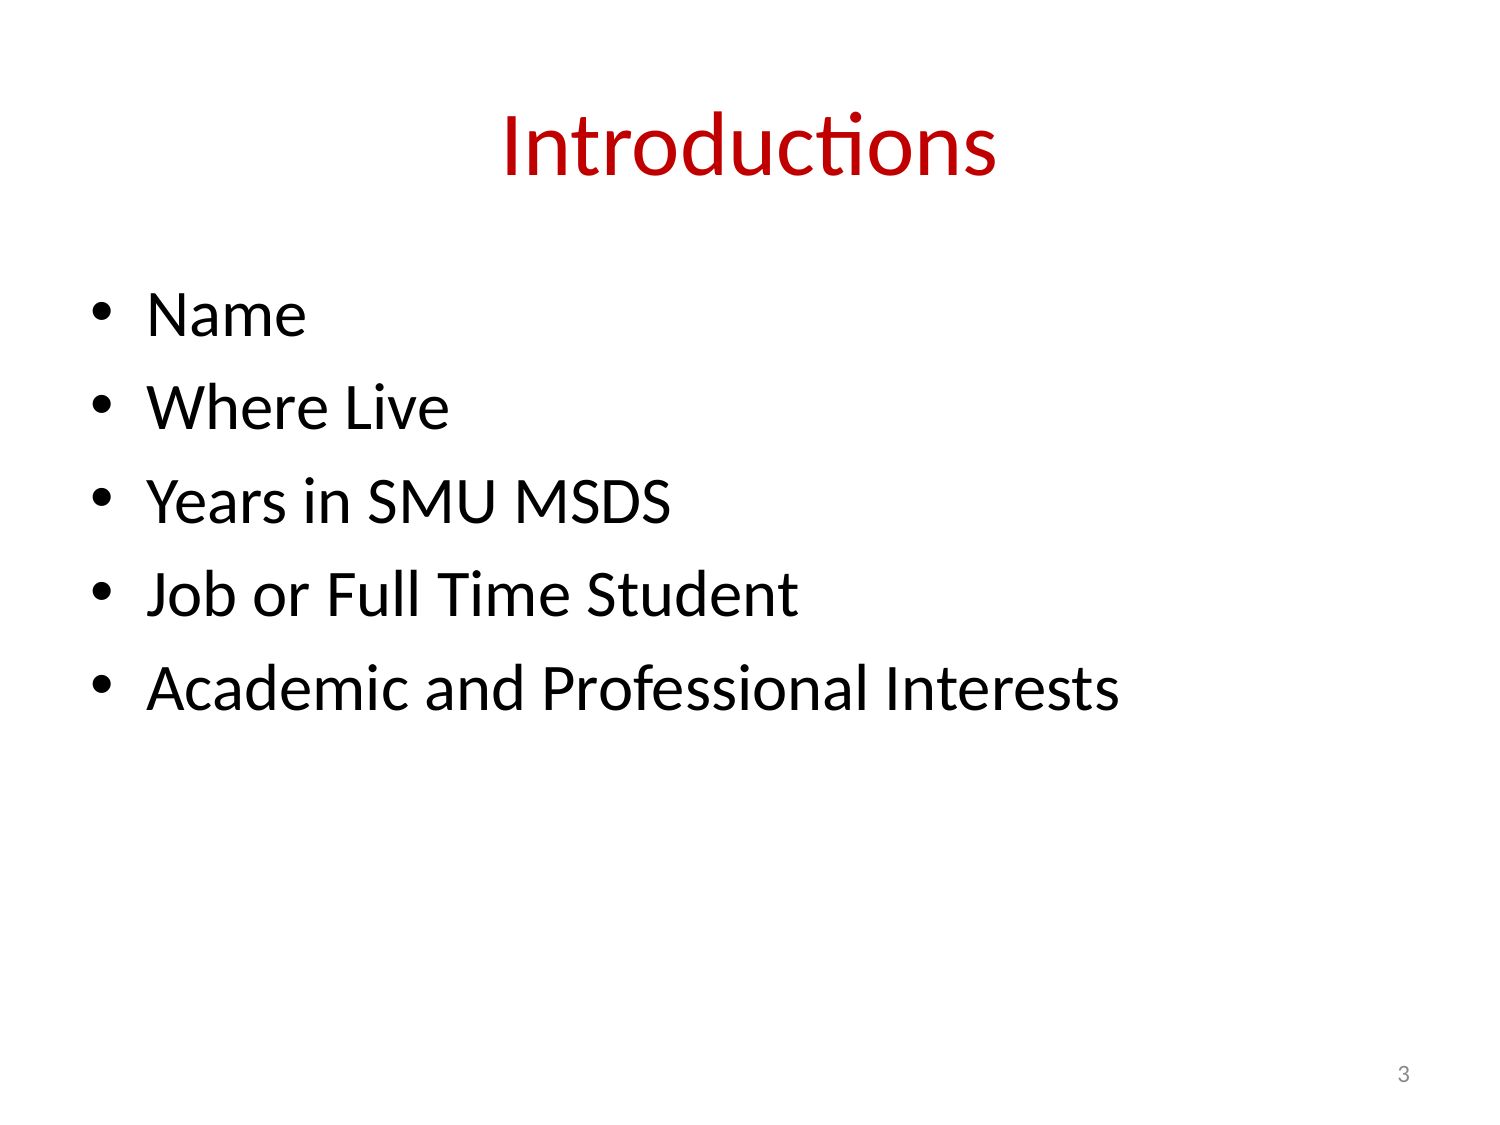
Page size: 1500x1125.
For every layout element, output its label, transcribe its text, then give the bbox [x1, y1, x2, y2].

title Introductions [75, 45, 1425, 233]
slide_number 3 [1074, 1042, 1425, 1103]
list Name Where Live Years in SMU MSDS Job or Full Time Student Academic and Professional Interests [75, 262, 1425, 1005]
